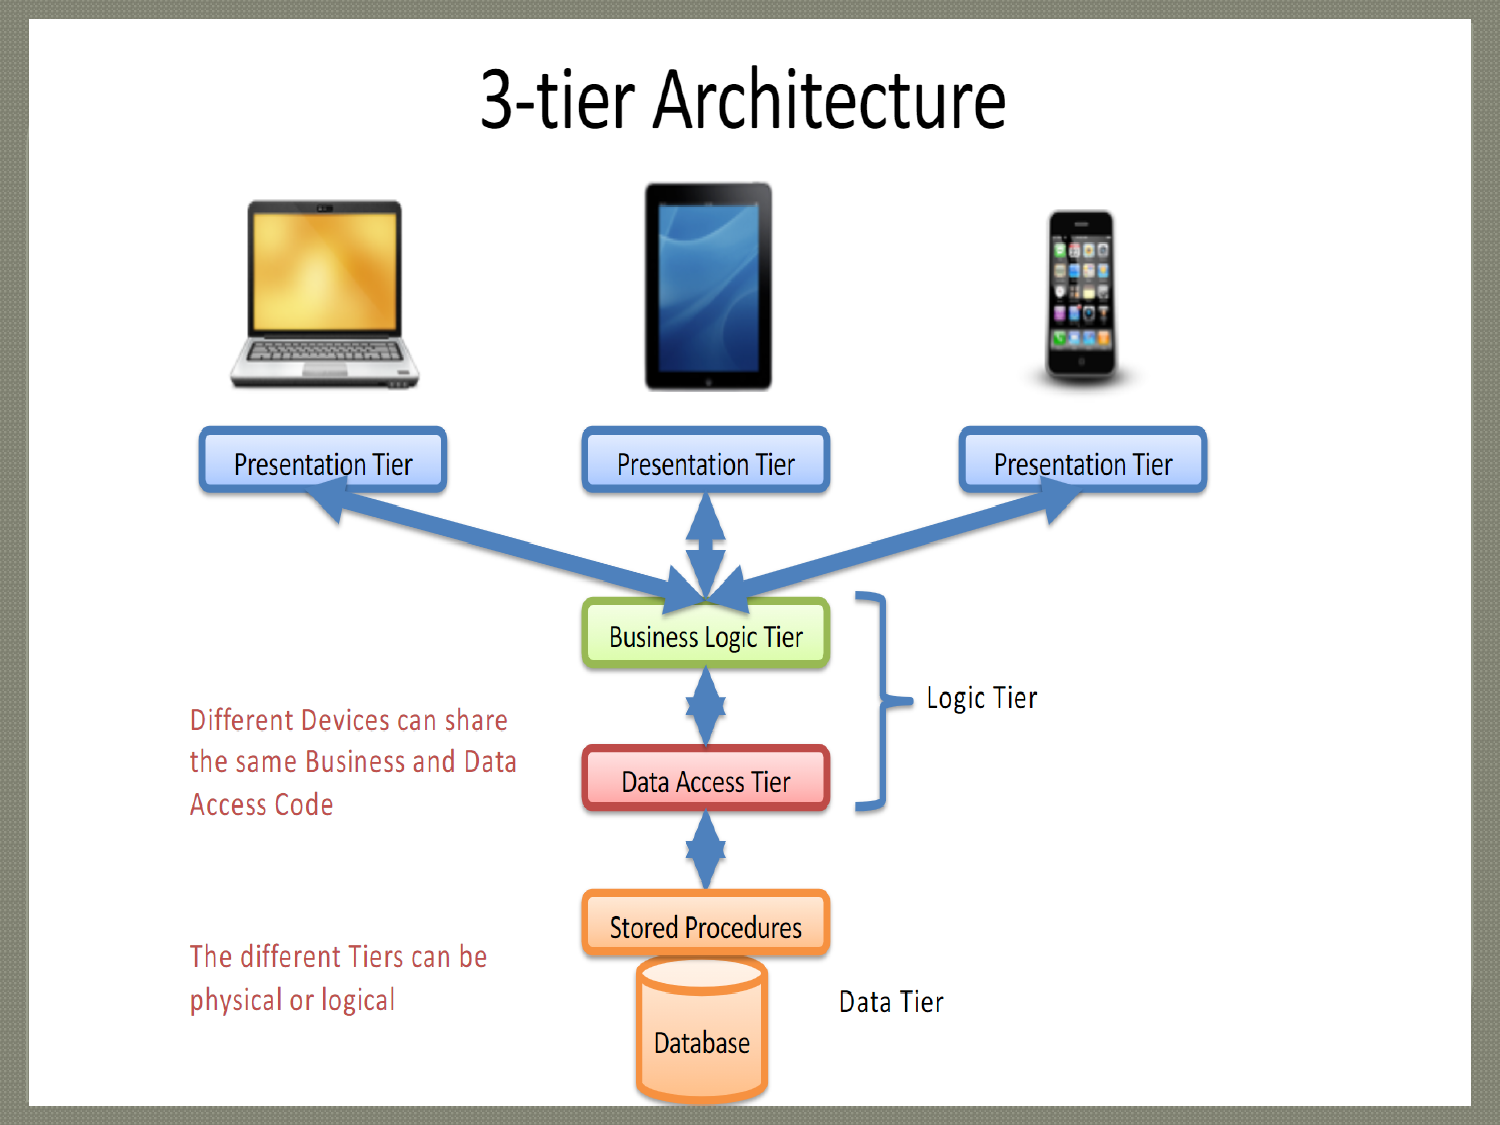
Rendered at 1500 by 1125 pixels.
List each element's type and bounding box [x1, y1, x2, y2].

list [29, 18, 1471, 1107]
